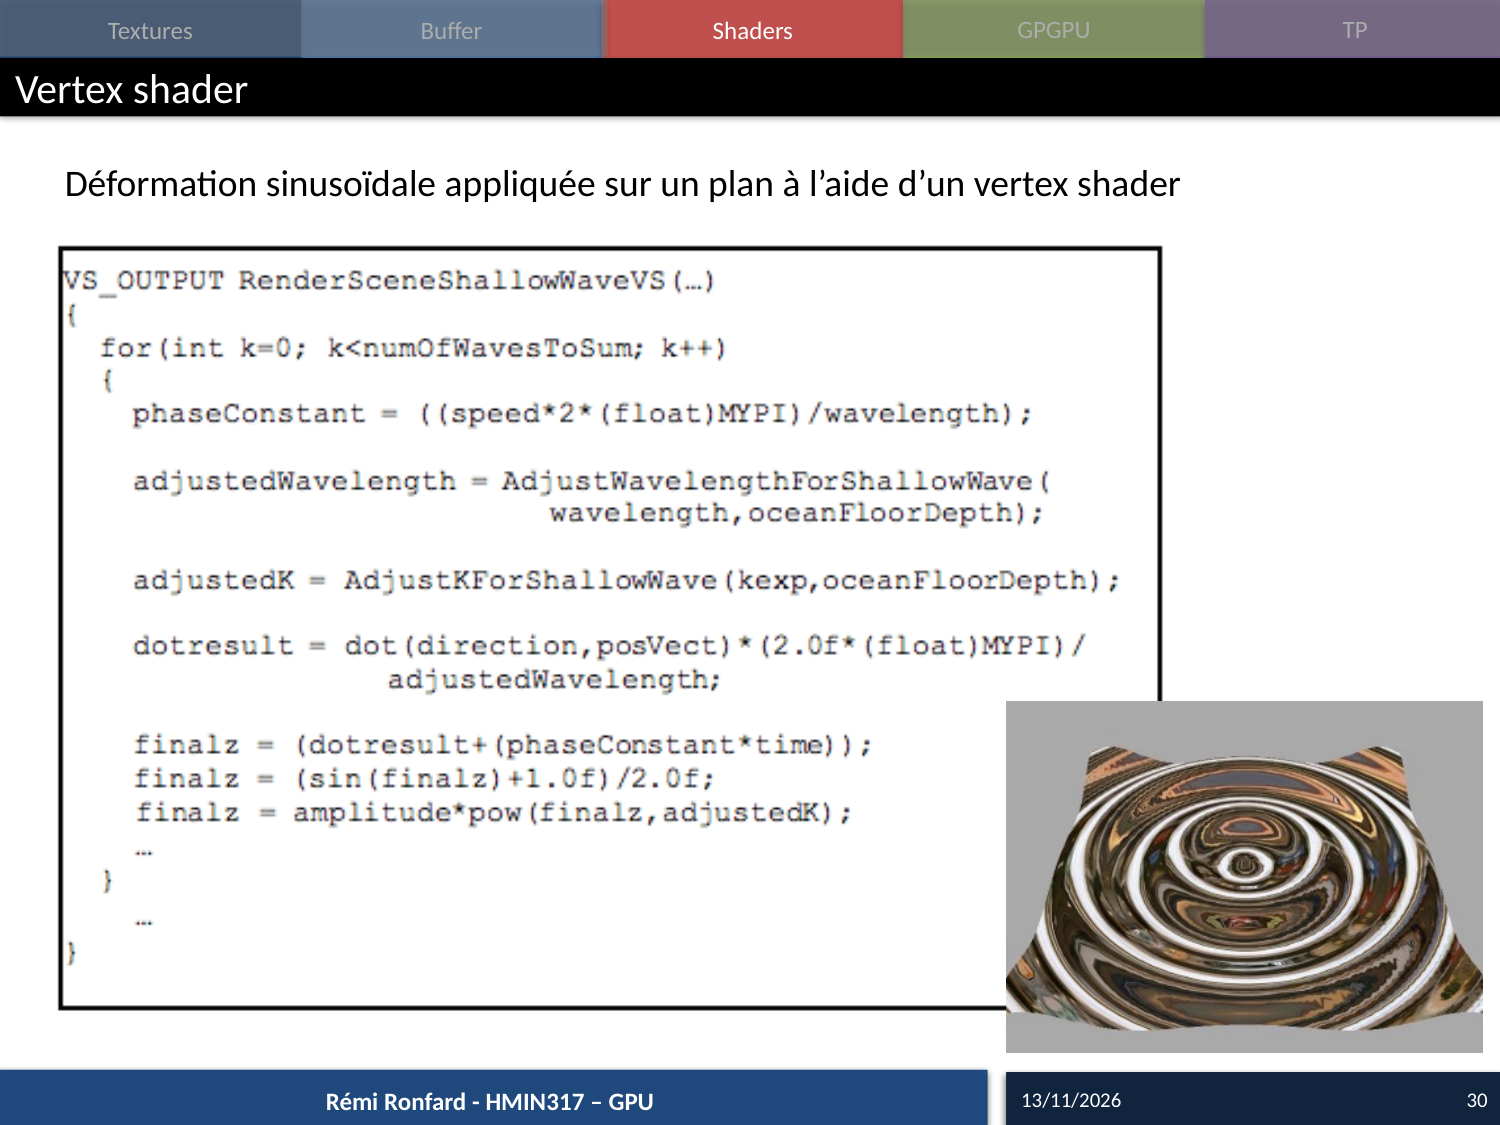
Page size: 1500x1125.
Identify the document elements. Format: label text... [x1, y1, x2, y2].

slide_number 30 [1153, 1071, 1500, 1125]
picture [49, 240, 1483, 1053]
title Vertex shader [0, 58, 1500, 117]
text_box Déformation sinusoïdale appliquée sur un plan à l’aide d’un vertex shader [50, 151, 1209, 212]
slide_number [1006, 1070, 1153, 1125]
footer Rémi Ronfard - HMIN317 – GPU [0, 1072, 988, 1125]
